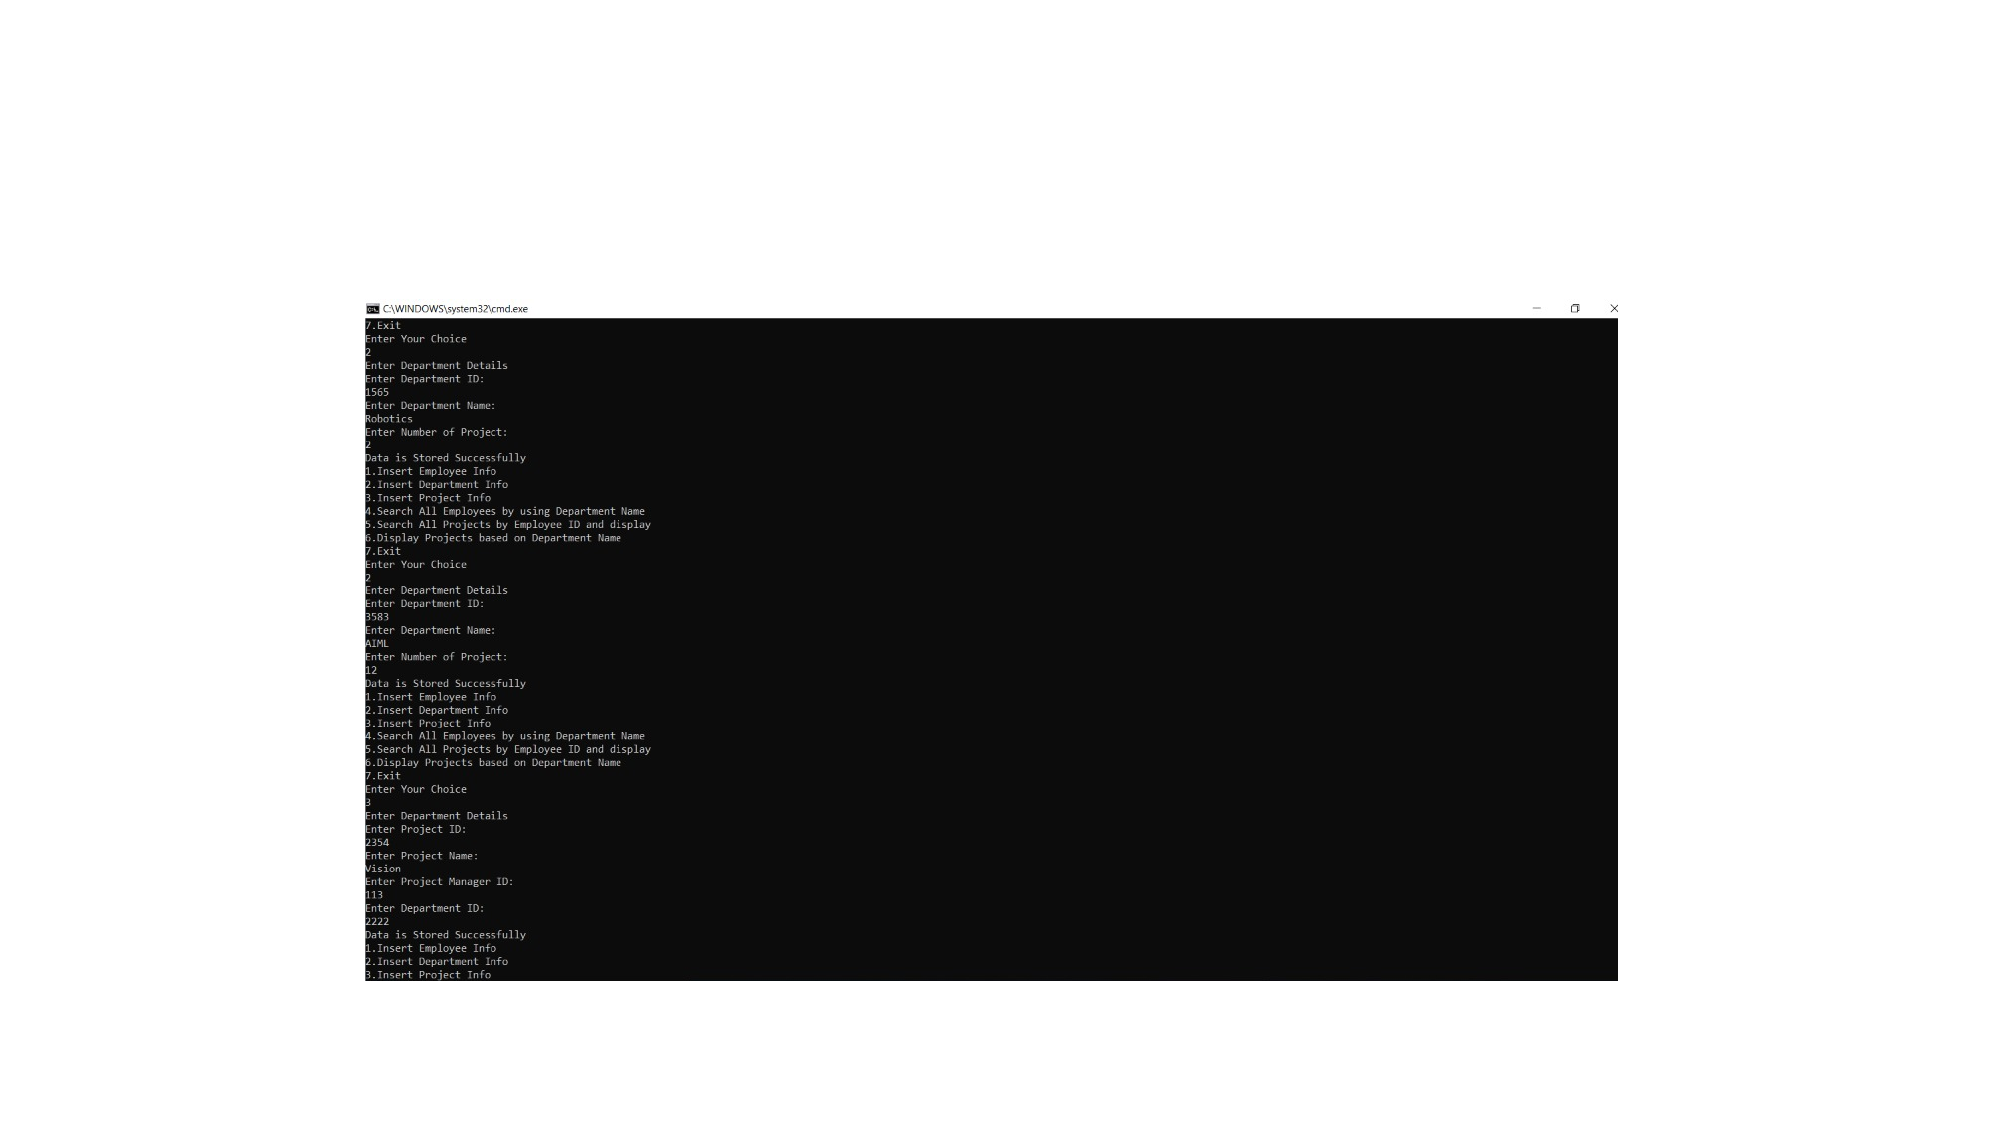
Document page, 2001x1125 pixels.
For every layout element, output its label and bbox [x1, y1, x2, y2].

list [365, 299, 1618, 981]
